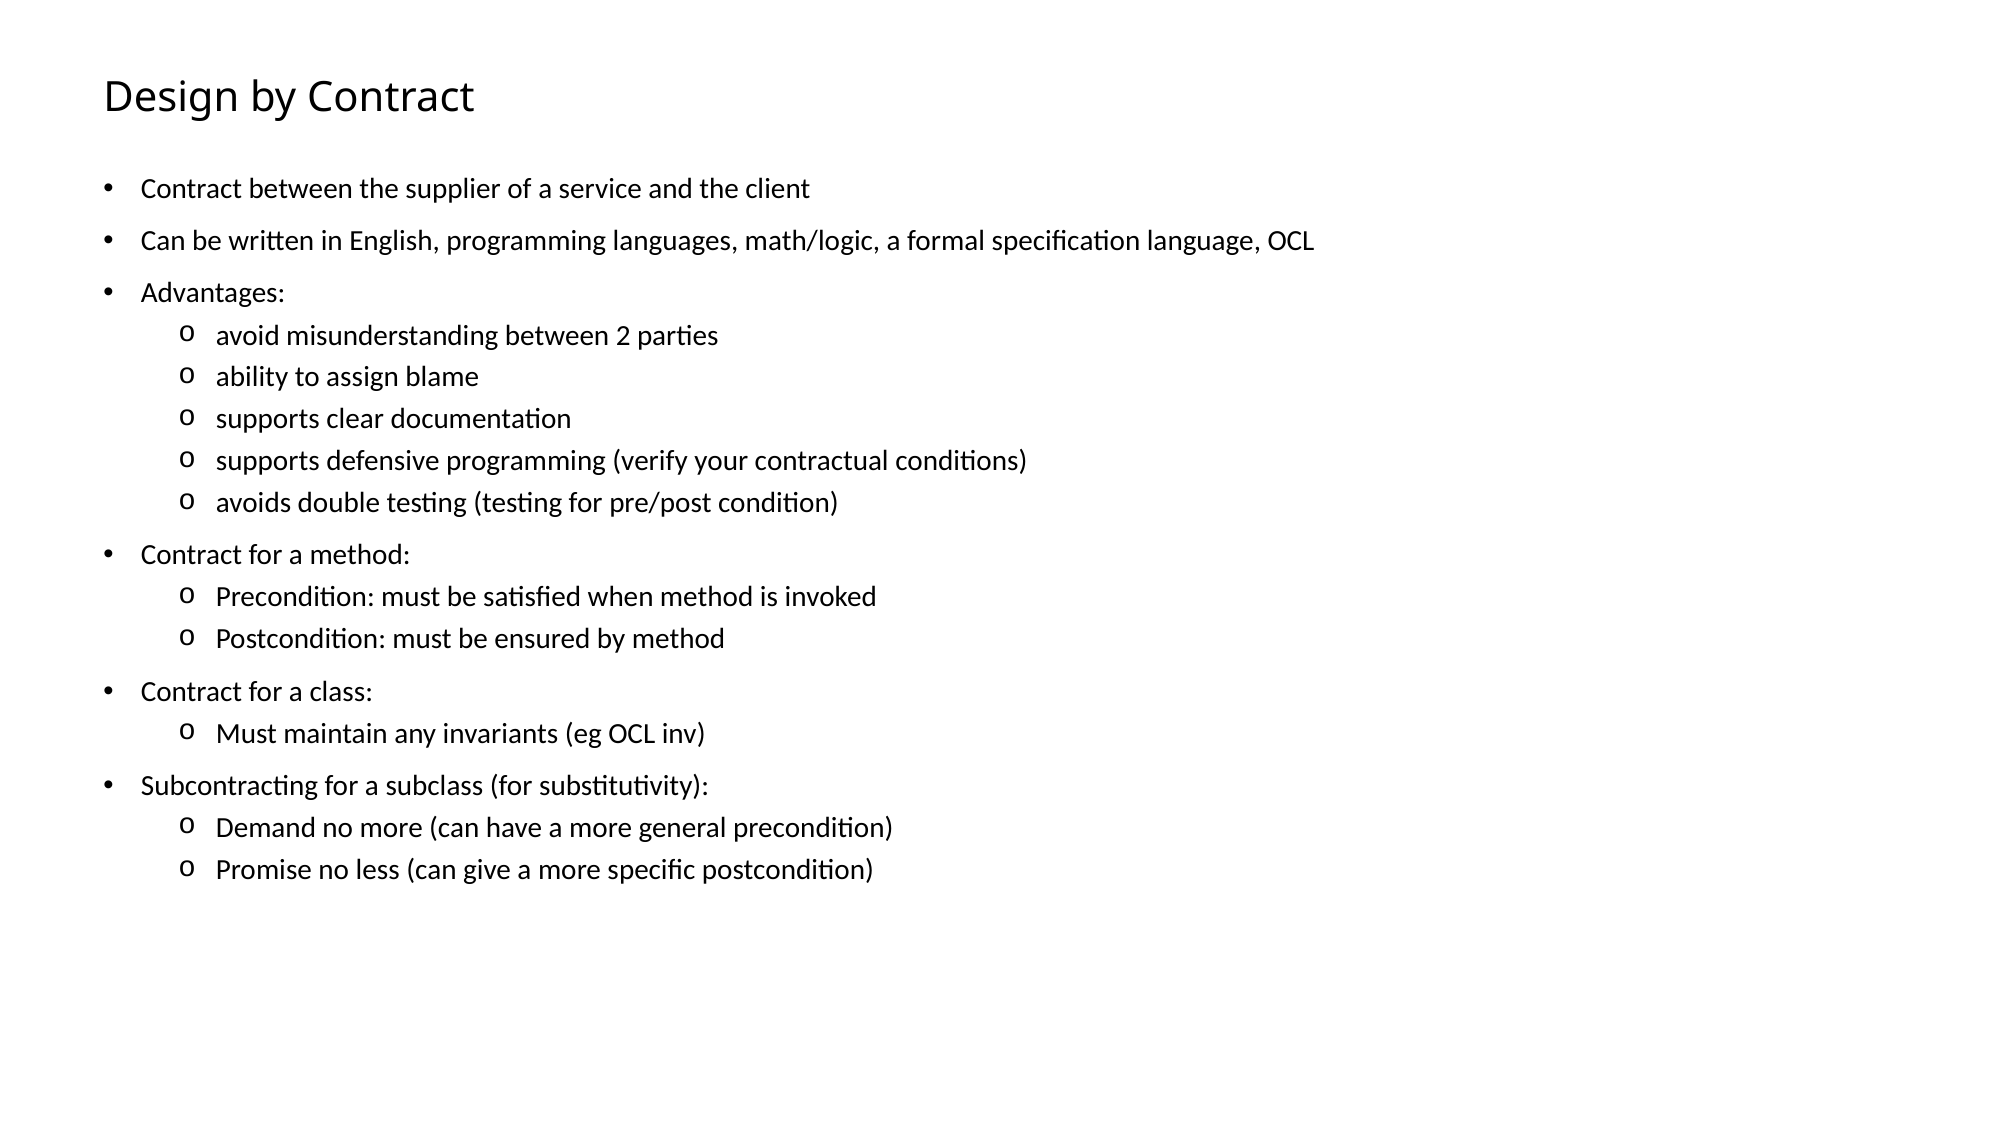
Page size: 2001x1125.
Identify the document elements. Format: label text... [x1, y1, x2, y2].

list Contract between the supplier of a service and the client Can be written in English, programming languages, math/logic, a formal specification language, OCL Advantages: avoid misunderstanding between 2 parties ability to assign blame supports clear documentation supports defensive programming (verify your contractual conditions) avoids double testing (testing for pre/post condition) Contract for a method: Precondition: must be satisfied when method is invoked Postcondition: must be ensured by method Contract for a class: Must maintain any invariants (eg OCL inv) Subcontracting for a subclass (for substitutivity): Demand no more (can have a more general precondition) Promise no less (can give a more specific postcondition) [88, 165, 1917, 1014]
title Design by Contract [88, 59, 1917, 137]
